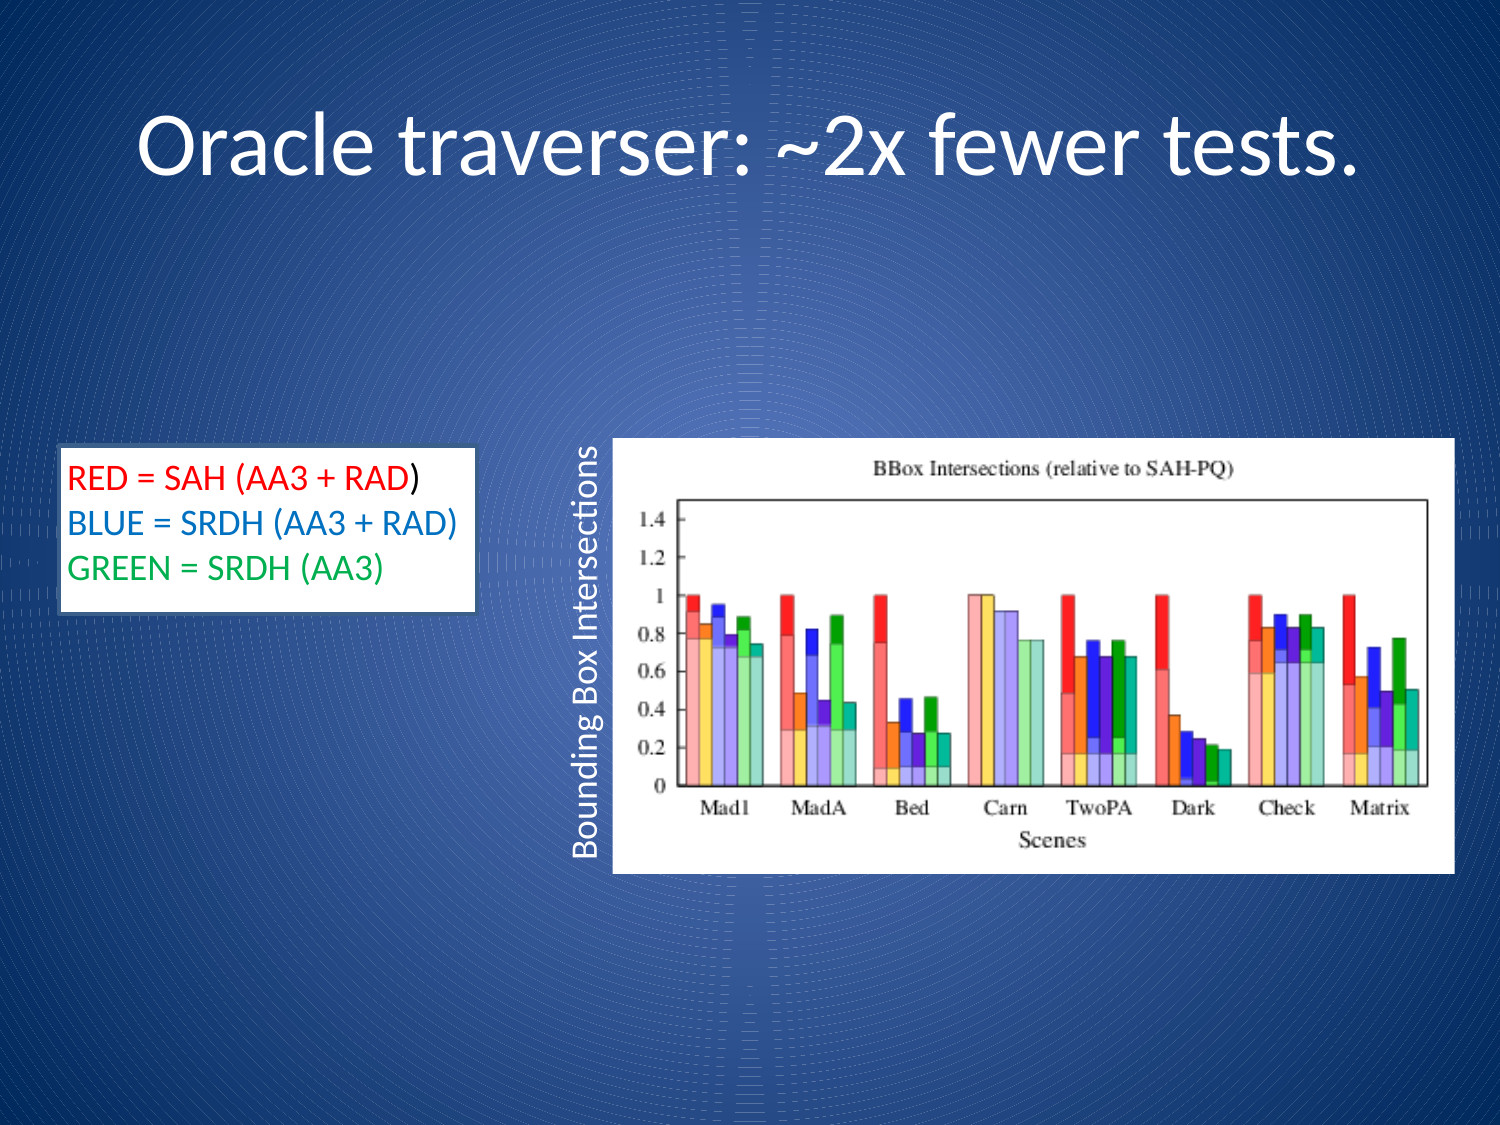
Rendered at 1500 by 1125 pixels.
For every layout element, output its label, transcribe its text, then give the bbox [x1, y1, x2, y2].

picture [612, 438, 1455, 874]
text_box RED = SAH (AA3 + RAD) BLUE = SRDH (AA3 + RAD) GREEN = SRDH (AA3) [52, 445, 478, 641]
title Oracle traverser: ~2x fewer tests. [75, 45, 1425, 233]
text_box Bounding Box Intersections [551, 400, 612, 876]
